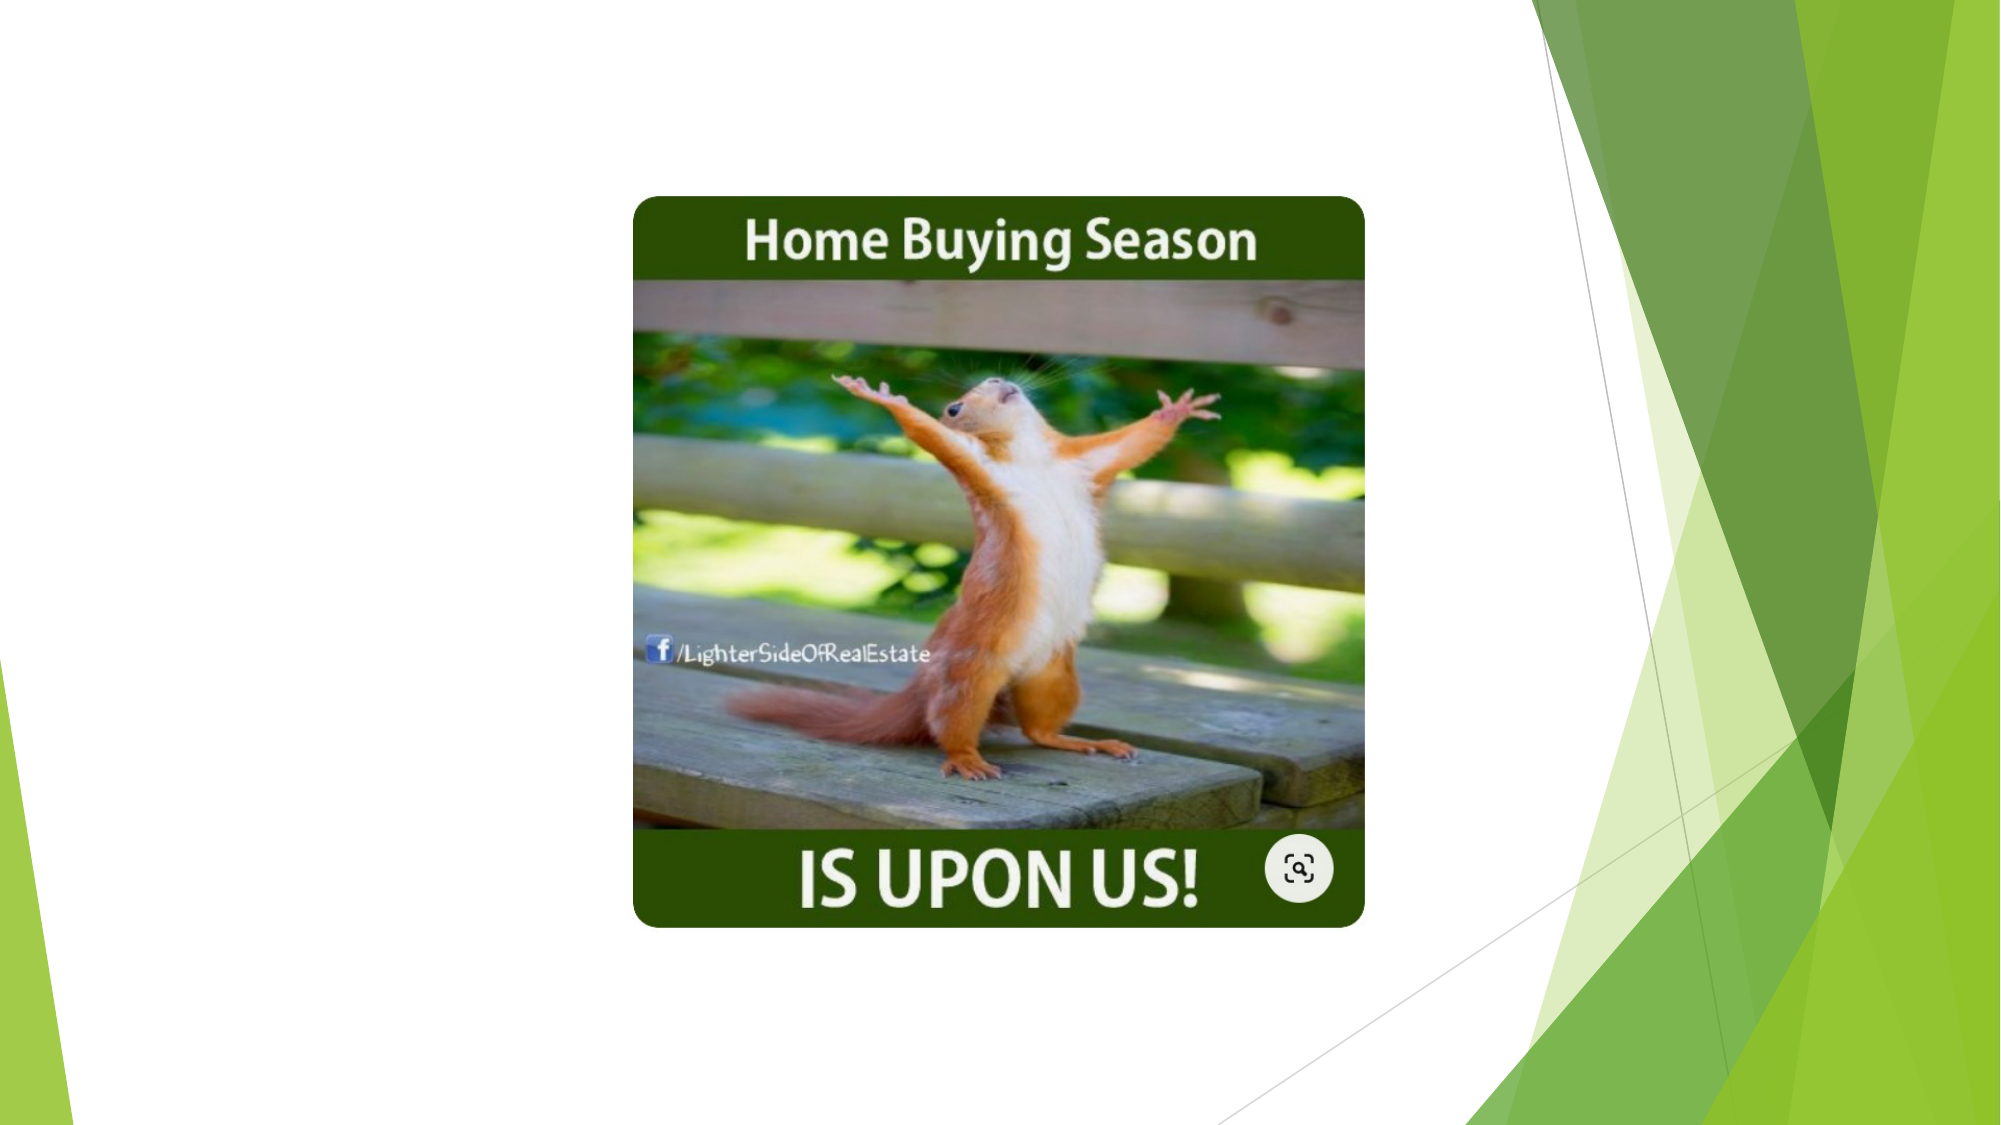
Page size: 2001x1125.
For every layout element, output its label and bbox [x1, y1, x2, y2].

picture [632, 192, 1367, 933]
